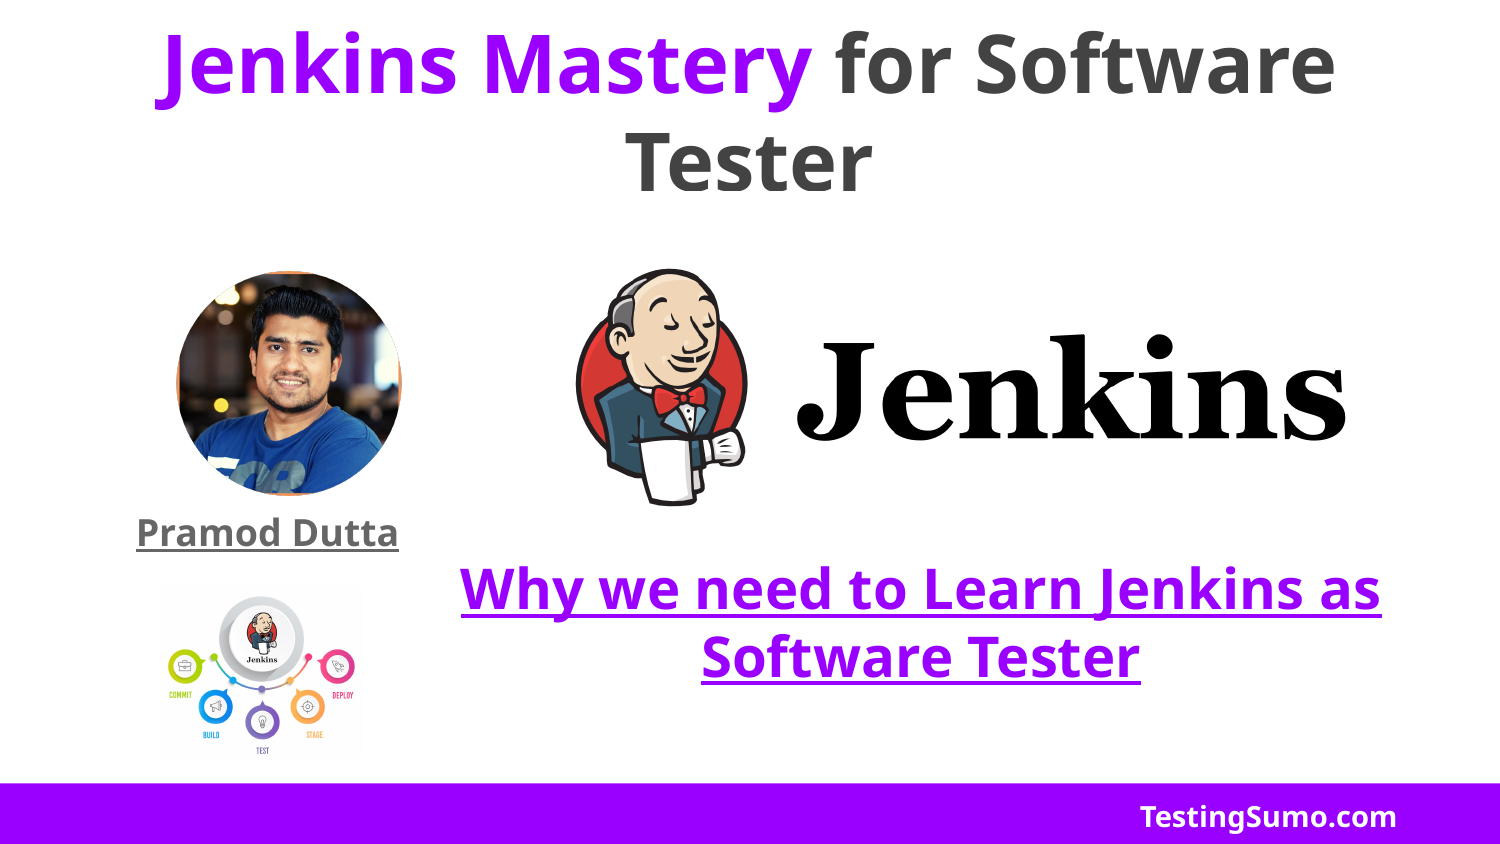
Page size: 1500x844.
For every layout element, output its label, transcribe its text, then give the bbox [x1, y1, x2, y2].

picture [143, 266, 428, 505]
title Jenkins Mastery for Software Tester [51, 69, 1449, 208]
picture [161, 585, 363, 759]
title Pramod Dutta [120, 504, 544, 559]
picture [568, 190, 1352, 517]
title Why we need to Learn Jenkins as Software Tester [441, 585, 1401, 791]
